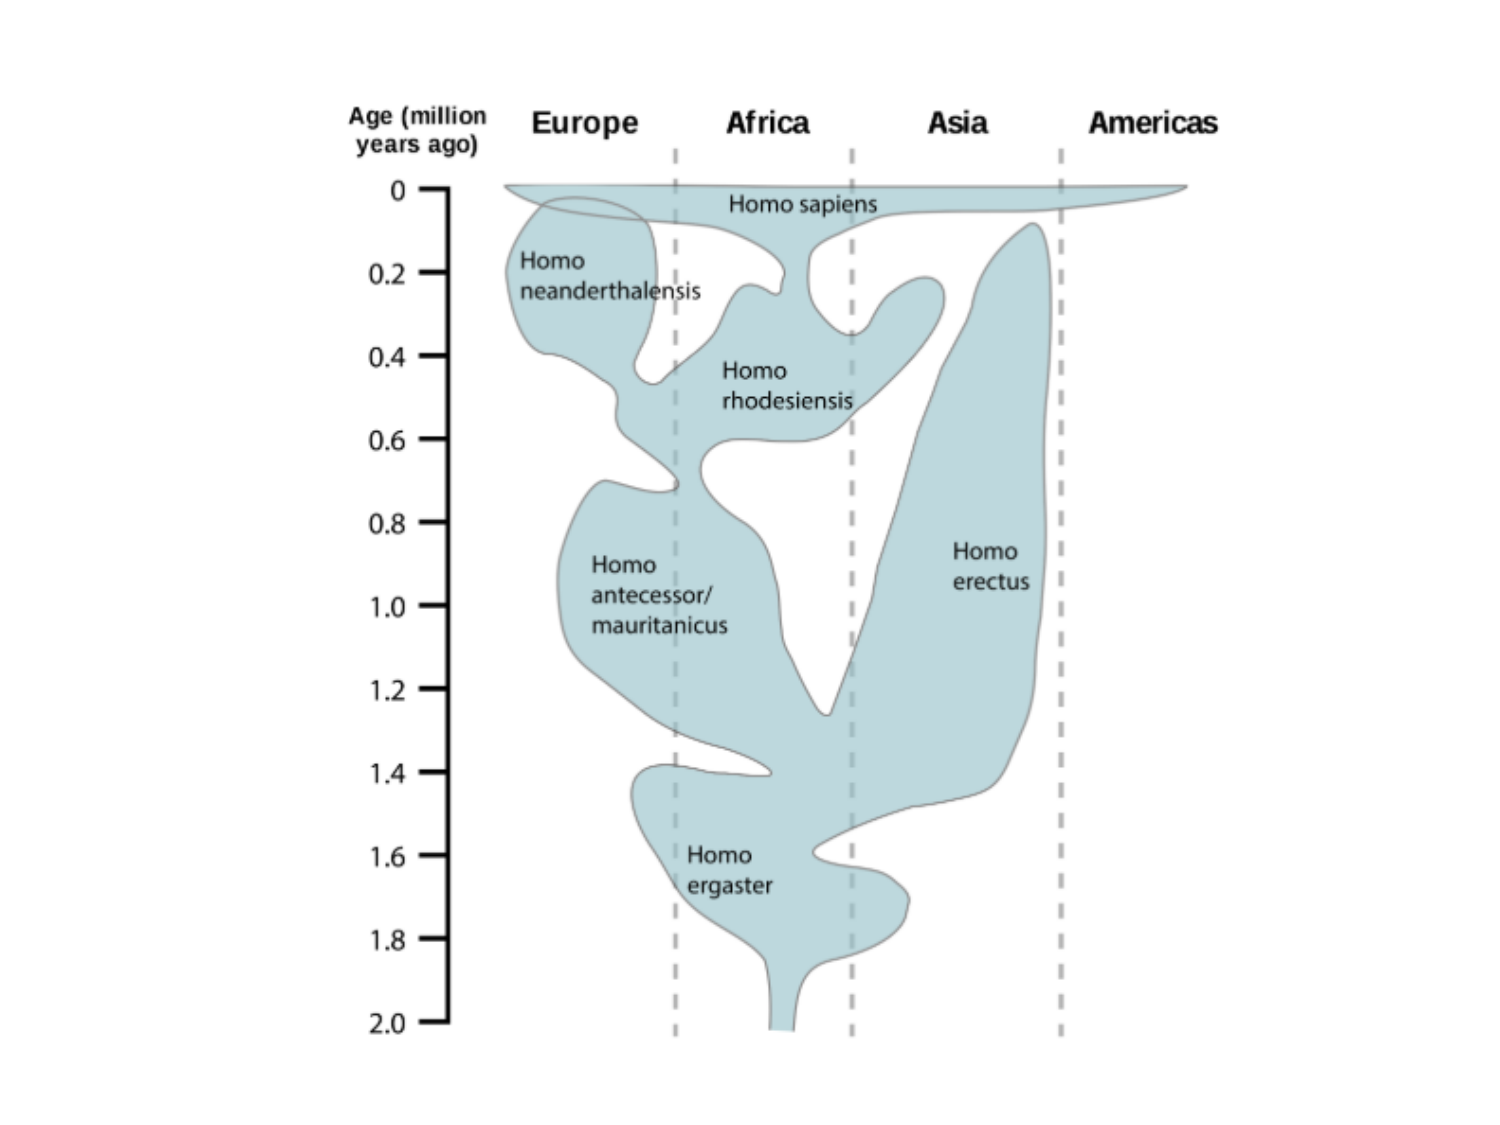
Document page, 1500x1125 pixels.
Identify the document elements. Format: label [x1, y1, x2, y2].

picture [314, 44, 1237, 1048]
